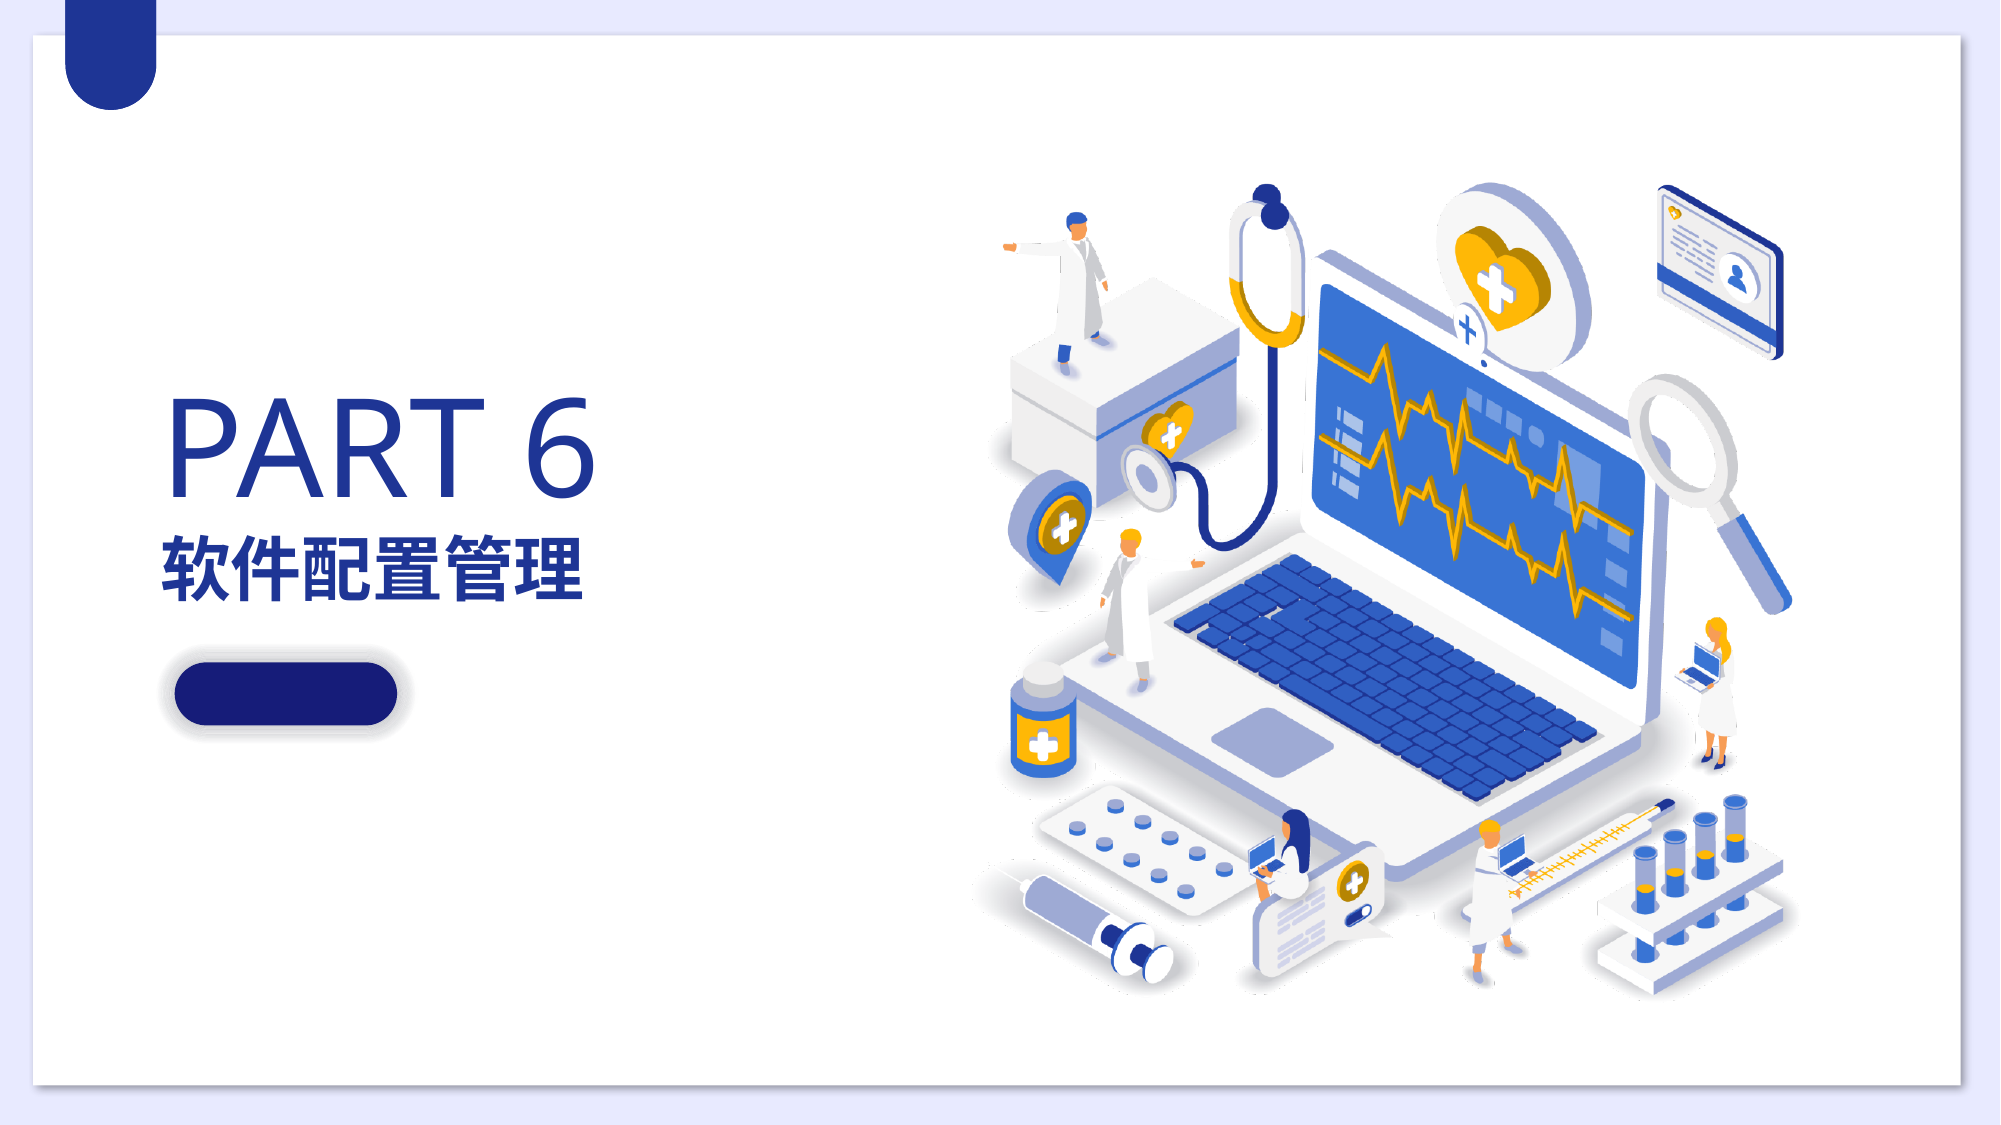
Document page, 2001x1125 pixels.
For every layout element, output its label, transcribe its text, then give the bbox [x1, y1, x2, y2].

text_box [156, 643, 417, 745]
text_box PART 6 软件配置管理 [145, 352, 889, 618]
text_box [64, 0, 158, 111]
picture [889, 155, 2000, 1125]
